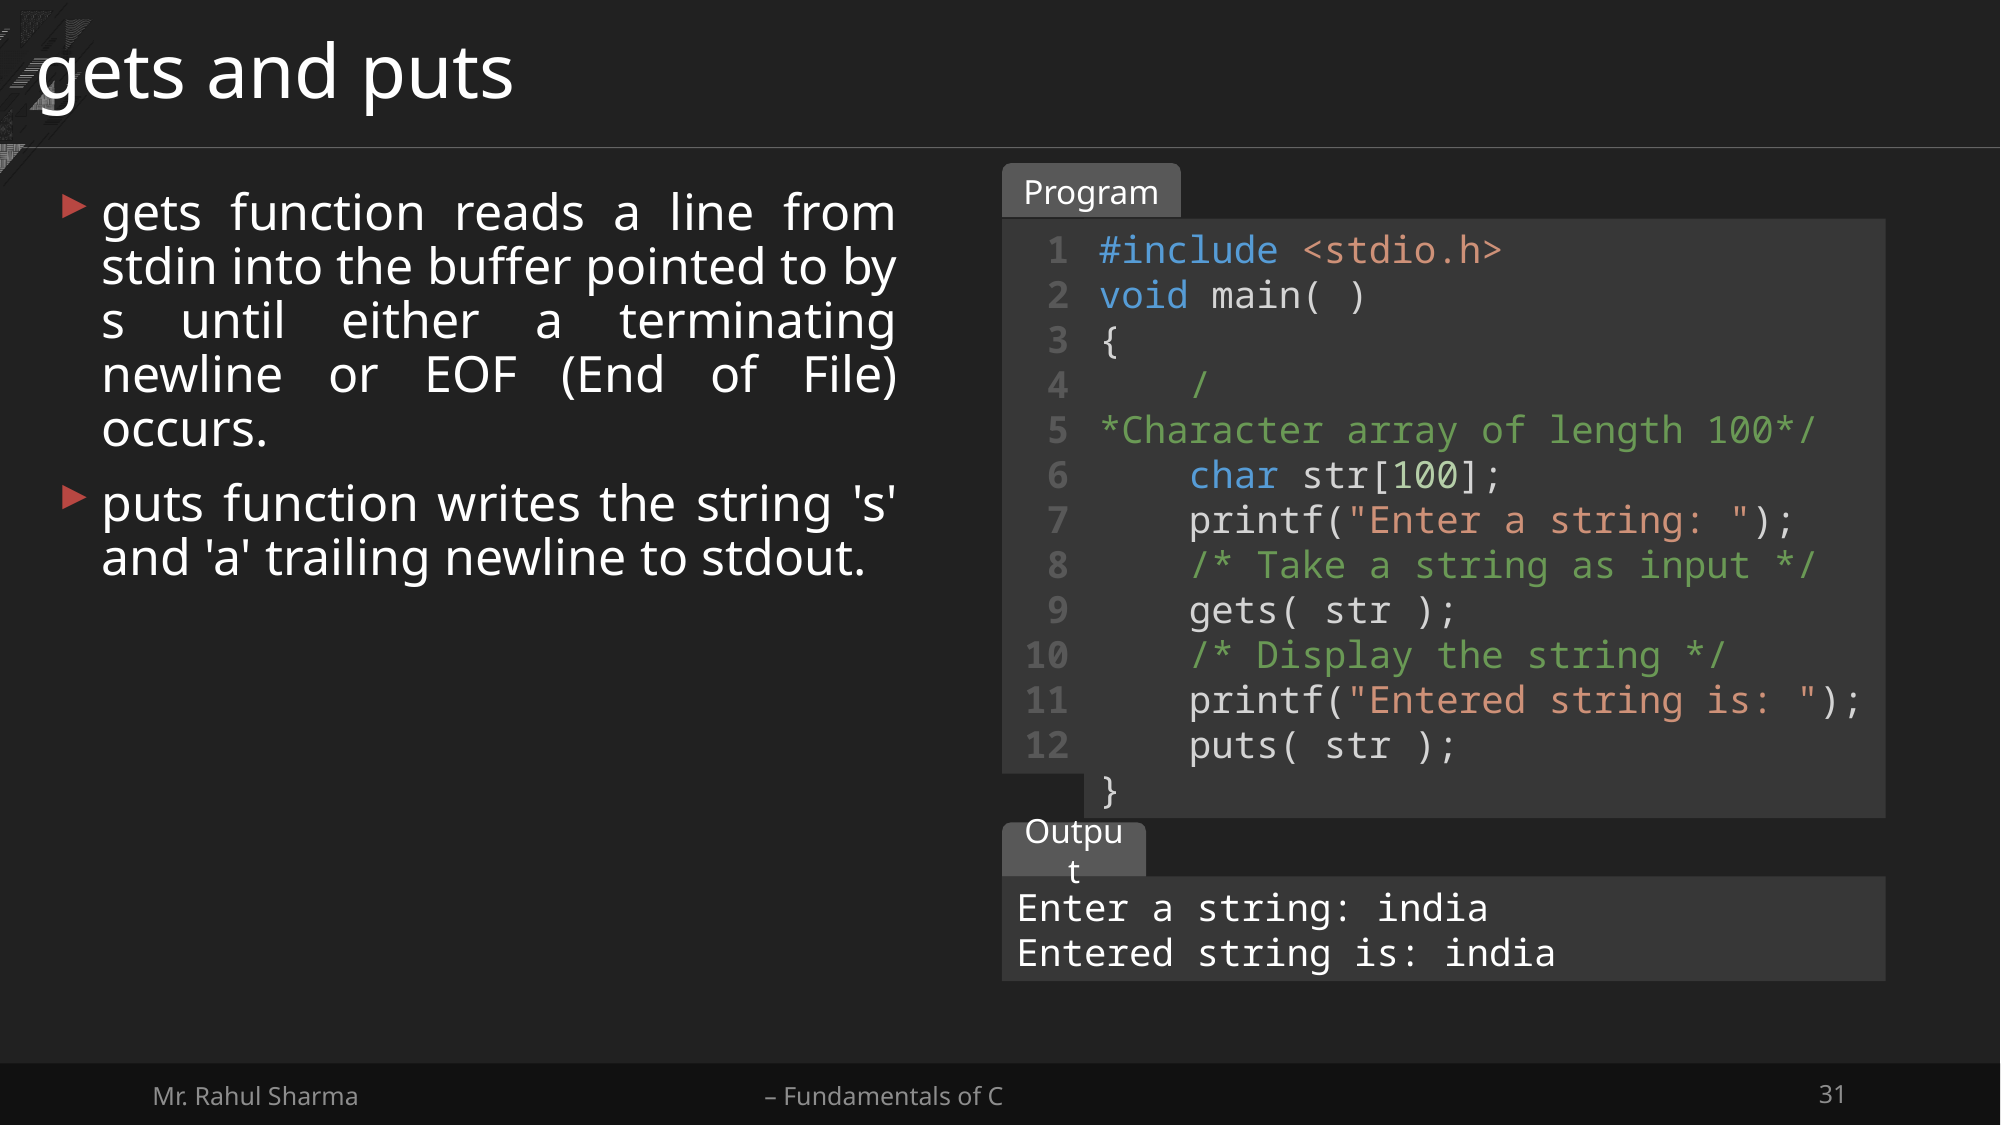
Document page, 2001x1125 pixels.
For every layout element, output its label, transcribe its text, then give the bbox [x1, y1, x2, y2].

list gets function reads a line from stdin into the buffer pointed to by s until either a terminating newline or EOF (End of File) occurs. puts function writes the string 's' and 'a' trailing newline to stdout. [43, 180, 913, 802]
text_box Program [1001, 162, 1182, 219]
text_box 1 2 3 4 5 6 7 8 9 10 11 12 [1002, 219, 1085, 774]
text_box Enter a string: india Entered string is: india [1001, 876, 1886, 982]
title gets and puts [0, 0, 2000, 148]
text_box #include <stdio.h> void main( ) { /*Character array of length 100*/ char str[100]; printf("Enter a string: "); /* Take a string as input */ gets( str ); /* Display the string */ printf("Entered string is: "); puts( str ); } [1084, 218, 1886, 819]
text_box Output [1001, 821, 1148, 878]
